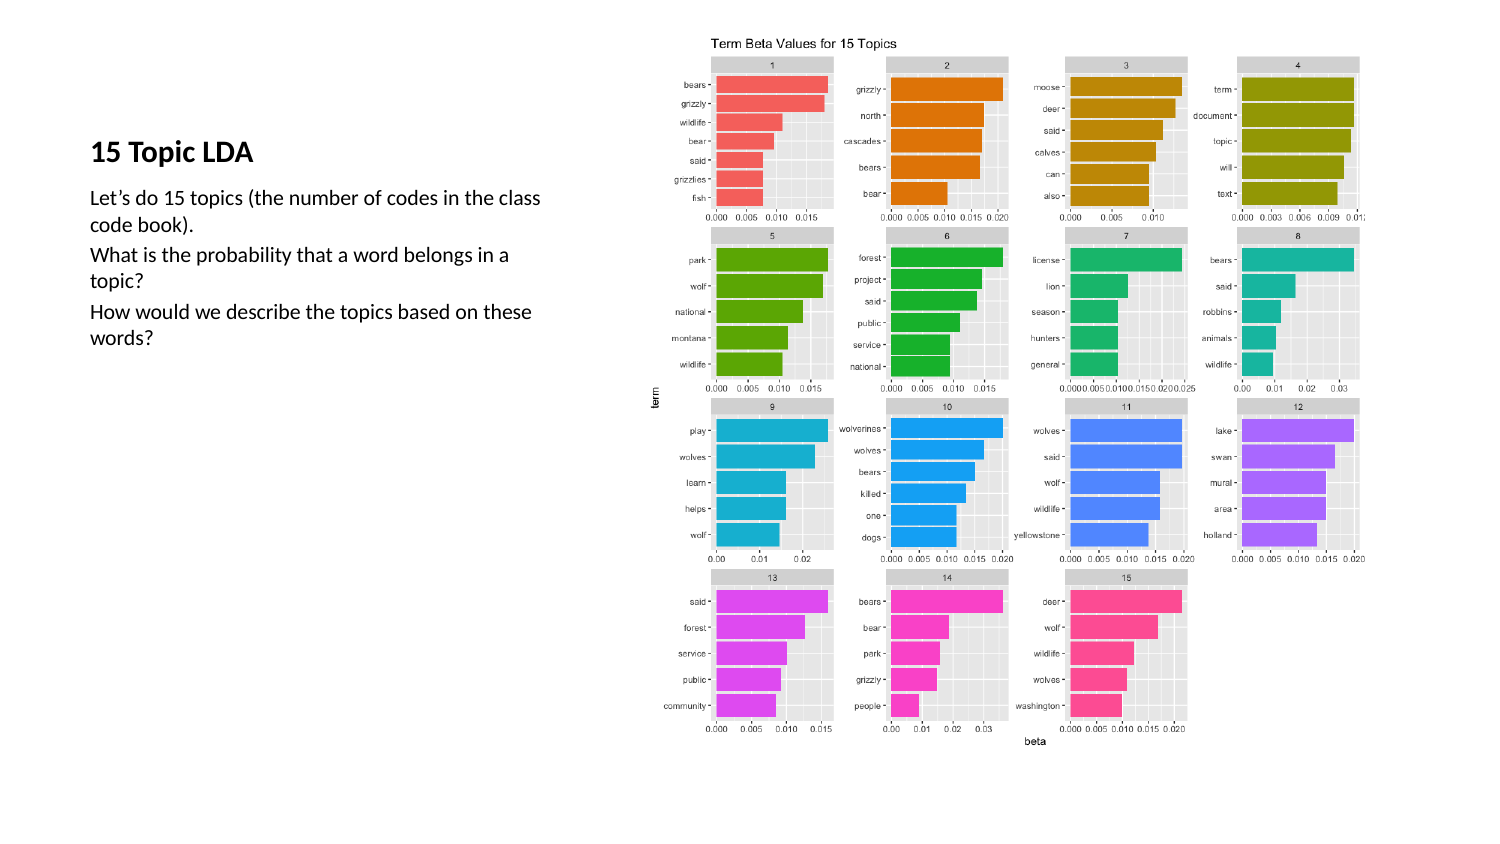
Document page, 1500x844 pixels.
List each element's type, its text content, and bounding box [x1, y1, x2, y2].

title 15 Topic LDA [75, 33, 569, 176]
list Let’s do 15 topics (the number of codes in the class code book). What is the probability that a word belongs in a topic? How would we describe the topics based on these words? [75, 176, 569, 754]
picture [645, 33, 1365, 753]
